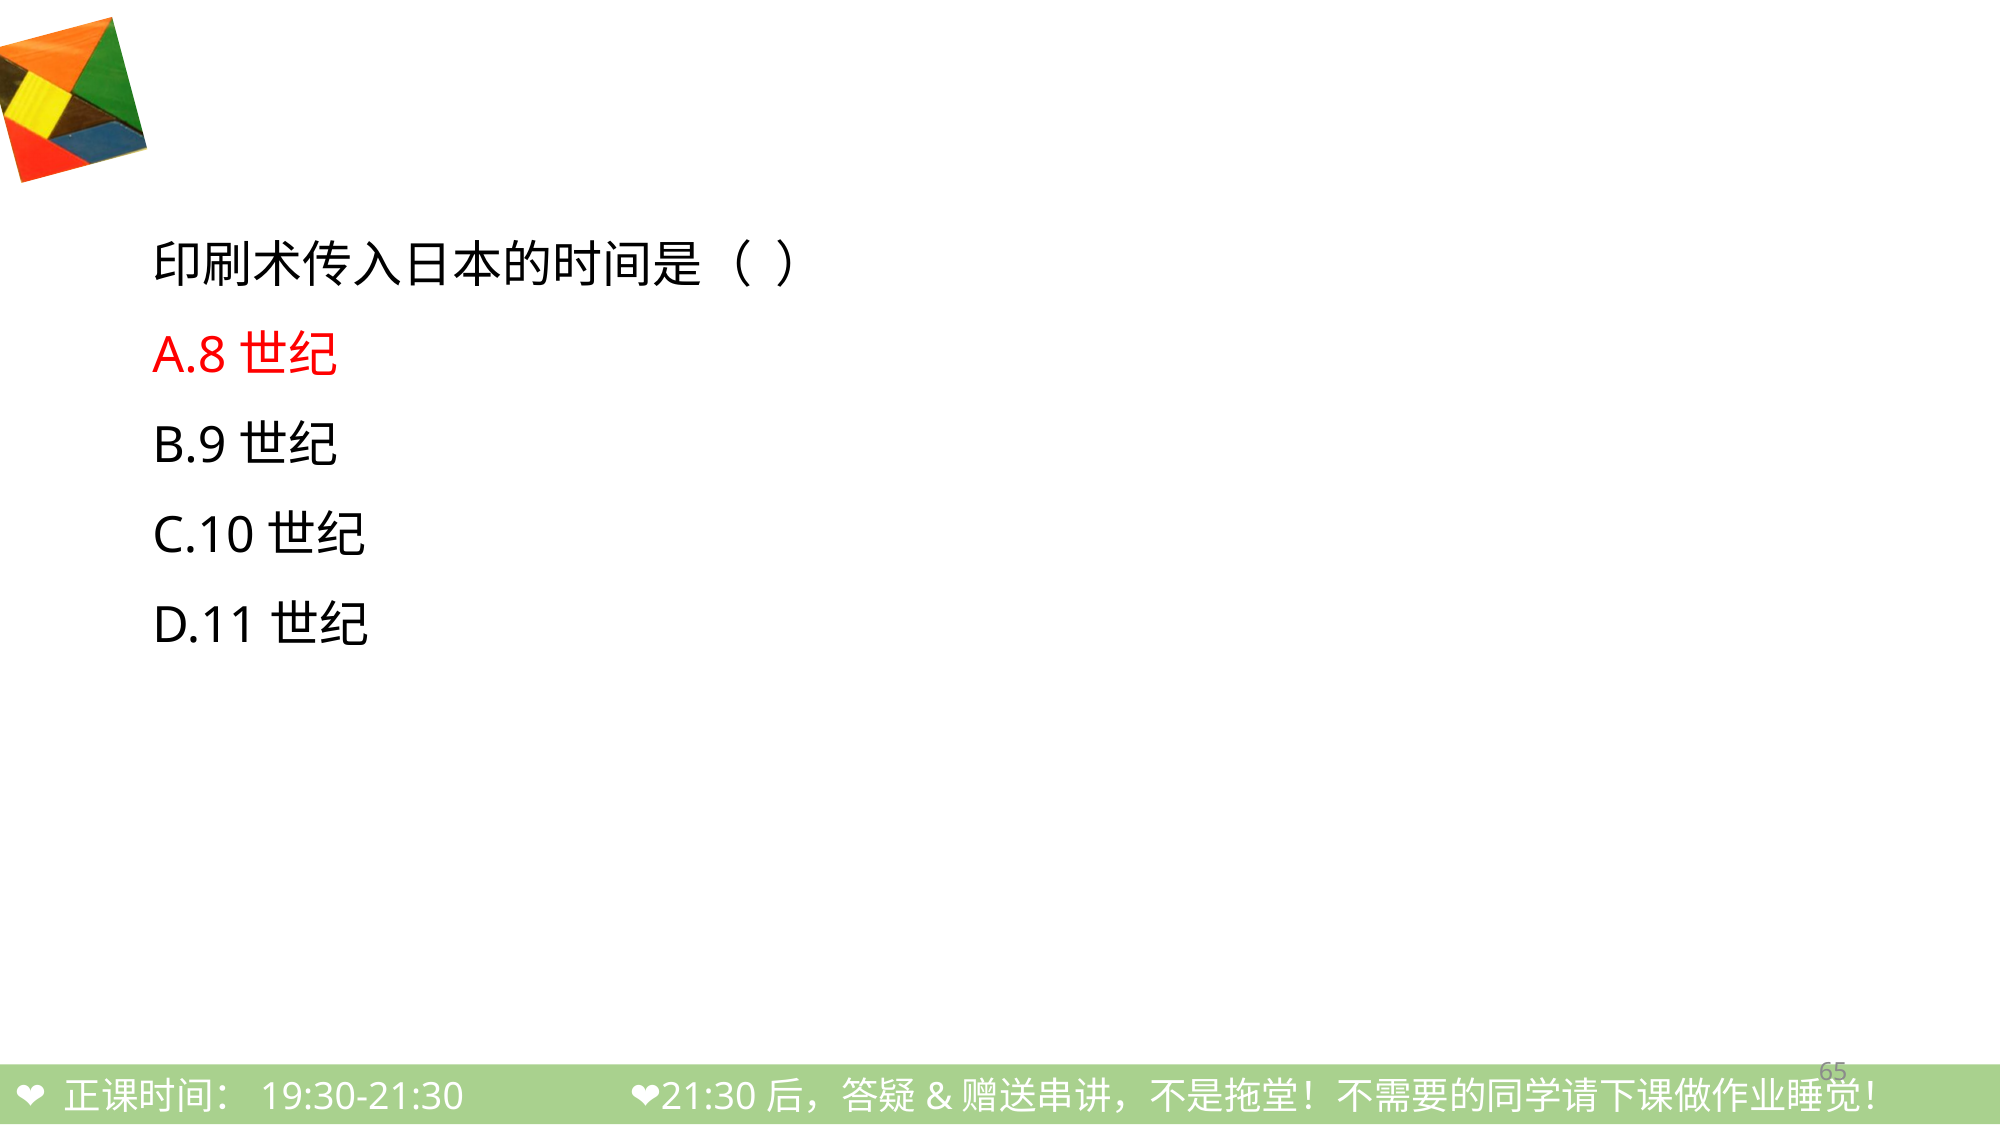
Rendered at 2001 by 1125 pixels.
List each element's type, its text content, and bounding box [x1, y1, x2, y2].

picture [0, 16, 148, 183]
list 印刷术传入日本的时间是（ ） A.8世纪 B.9世纪 C.10世纪 D.11世纪 [137, 195, 1863, 1014]
slide_number 65 [1412, 1042, 1863, 1103]
